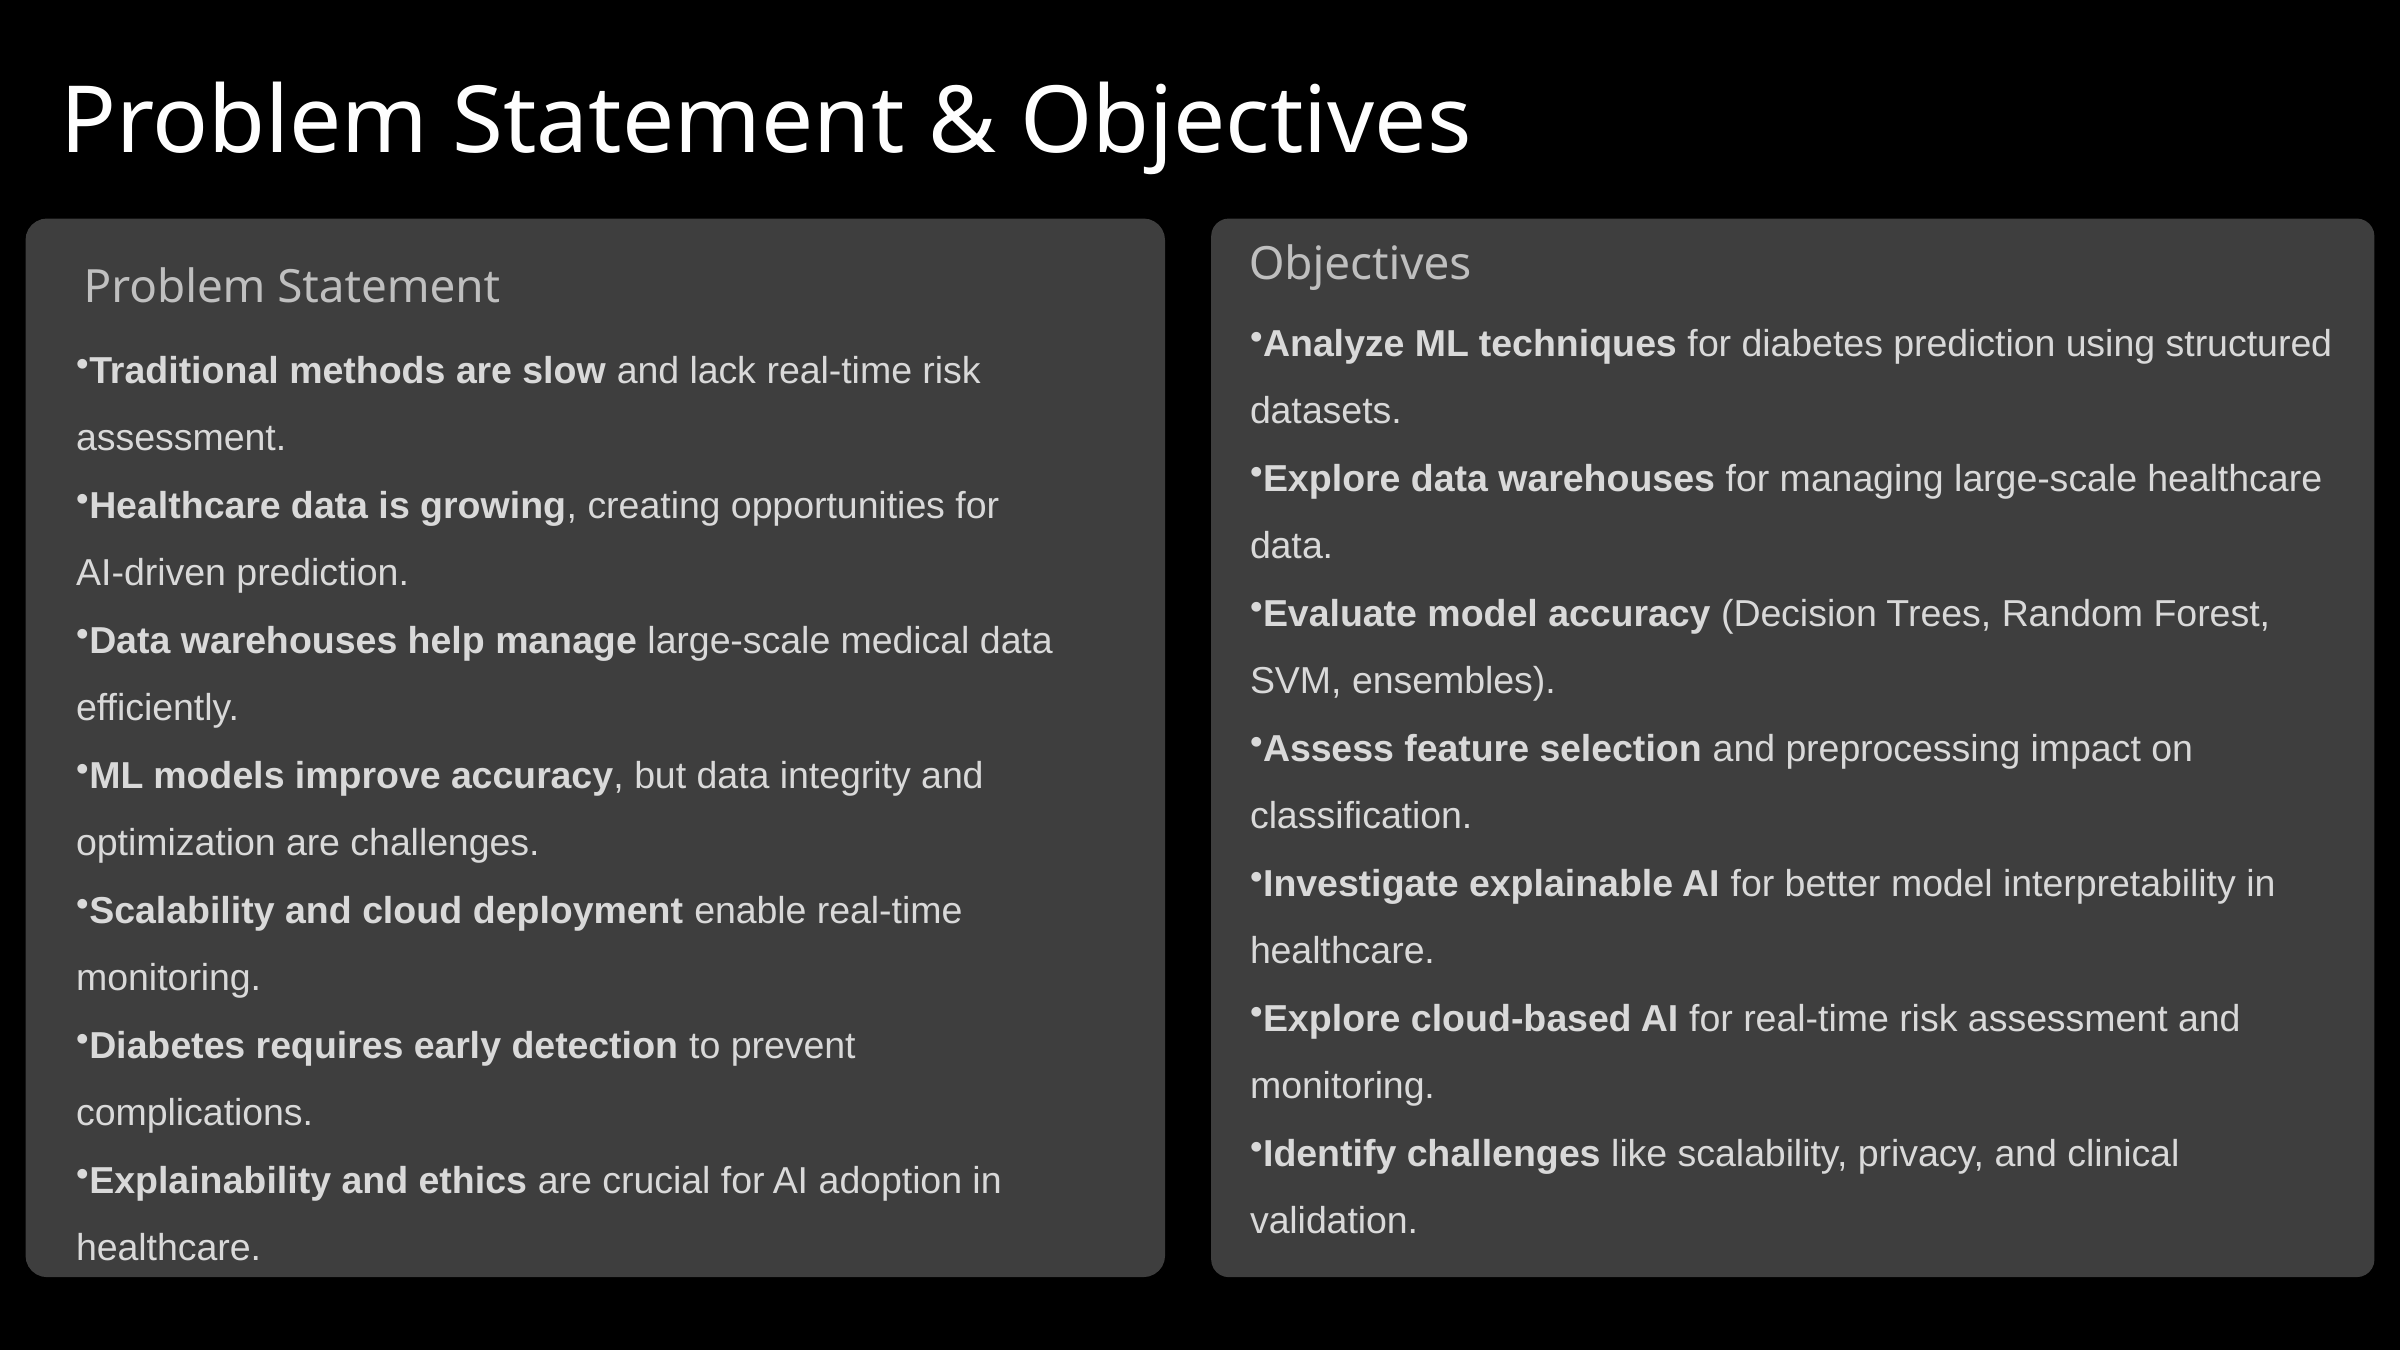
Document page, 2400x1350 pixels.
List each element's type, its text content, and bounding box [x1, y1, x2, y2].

text_box Objectives [1248, 231, 1714, 288]
text_box [25, 218, 1166, 1278]
text_box Analyze ML techniques for diabetes prediction using structured datasets. Explore data warehouses for managing large-scale healthcare data. Evaluate model accuracy (Decision Trees, Random Forest, SVM, ensembles). Assess feature selection and preprocessing impact on classification. Investigate explainable AI for better model interpretability in healthcare. Explore cloud-based AI for real-time risk assessment and monitoring. Identify challenges like scalability, privacy, and clinical validation. [1235, 288, 2351, 1249]
text_box Problem Statement [83, 254, 549, 313]
text_box Traditional methods are slow and lack real-time risk assessment. Healthcare data is growing, creating opportunities for AI-driven prediction. Data warehouses help manage large-scale medical data efficiently. ML models improve accuracy, but data integrity and optimization are challenges. Scalability and cloud deployment enable real-time monitoring. Diabetes requires early detection to prevent complications. Explainability and ethics are crucial for AI adoption in healthcare. [61, 315, 1070, 1276]
text_box [1211, 218, 2375, 1278]
text_box [83, 313, 1131, 433]
text_box Problem Statement & Objectives [60, 55, 2270, 289]
